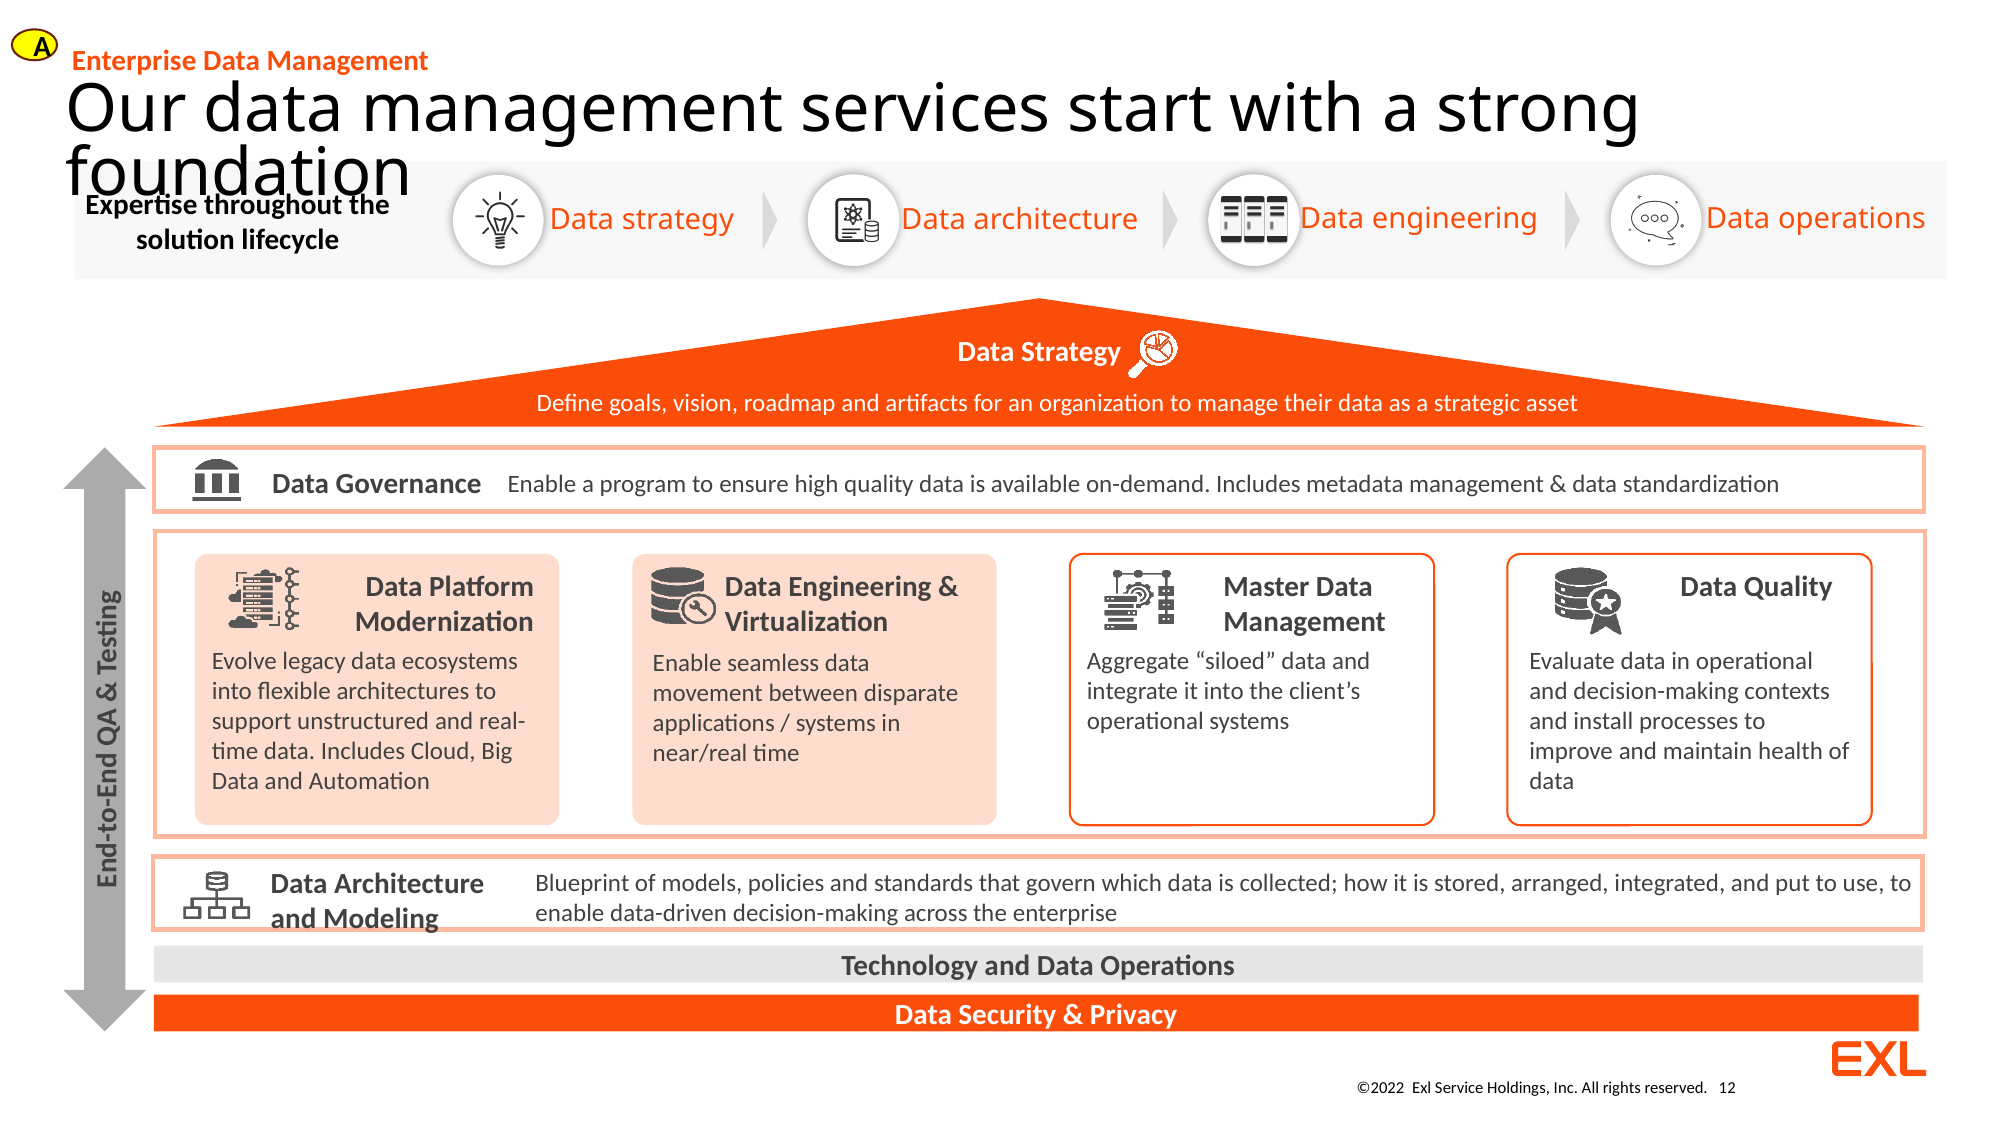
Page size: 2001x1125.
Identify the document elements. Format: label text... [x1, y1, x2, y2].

footer ©2022 Exl Service Holdings, Inc. All rights reserved. [822, 1067, 1709, 1098]
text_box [36, 298, 1925, 1065]
text_box [1563, 189, 1582, 251]
text_box [1161, 189, 1180, 251]
text_box [761, 189, 779, 251]
text_box [413, 160, 1947, 280]
text_box Expertise throughout the solution lifecycle [63, 154, 413, 287]
picture [1797, 1006, 1961, 1111]
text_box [452, 174, 722, 266]
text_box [807, 174, 1124, 266]
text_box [1208, 174, 1521, 266]
text_box A [10, 28, 59, 62]
text_box Enterprise Data Management [71, 45, 997, 89]
slide_number 12 [1718, 1067, 1798, 1098]
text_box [1610, 174, 1912, 266]
title Our data management services start with a strong foundation [65, 80, 1916, 161]
